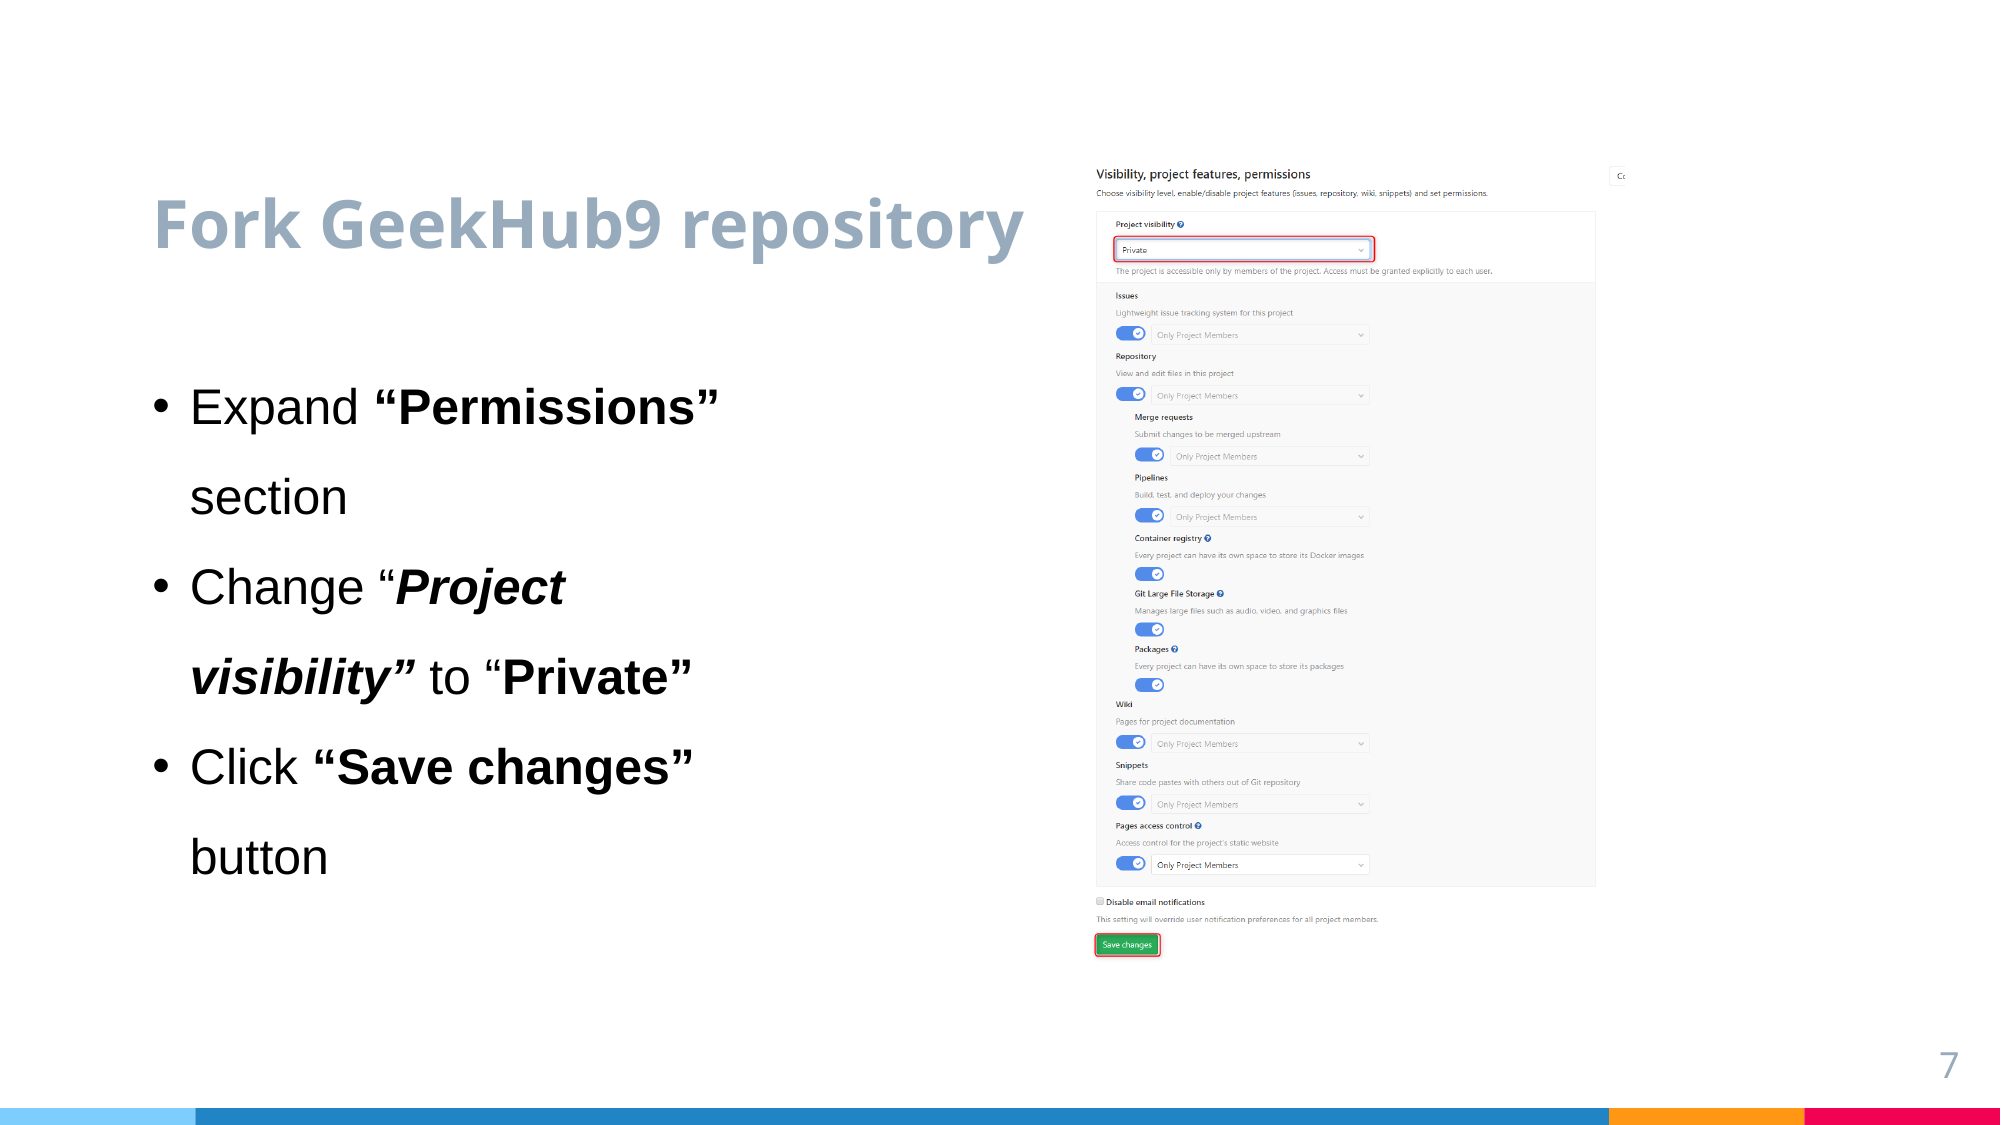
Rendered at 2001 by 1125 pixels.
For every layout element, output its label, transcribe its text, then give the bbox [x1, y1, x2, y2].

picture [1087, 161, 1625, 962]
slide_number 7 [1854, 1027, 1975, 1096]
text_box Expand “Permissions” section Change “Project visibility” to “Private” Click “Save changes” button [137, 337, 783, 963]
title Fork GeekHub9 repository [137, 59, 1863, 278]
